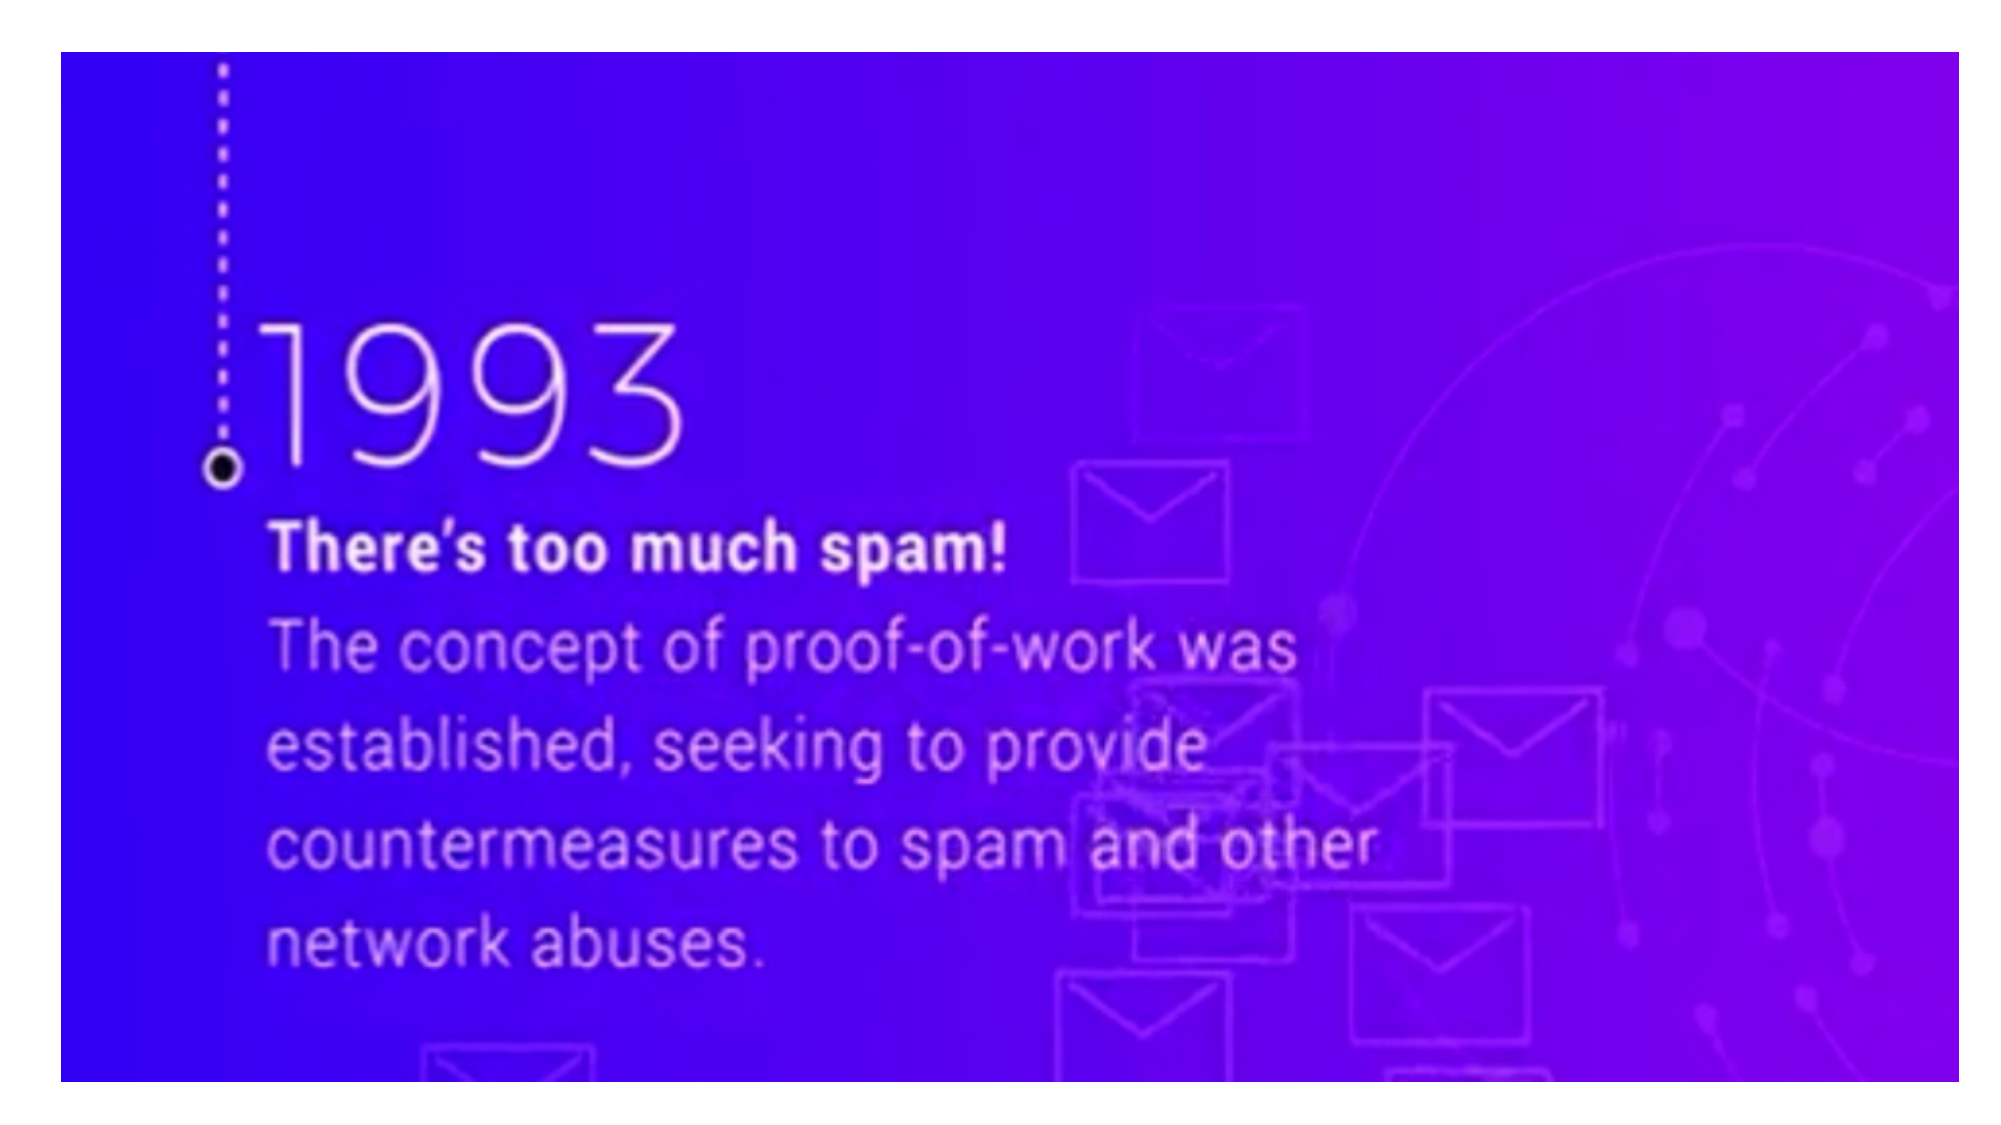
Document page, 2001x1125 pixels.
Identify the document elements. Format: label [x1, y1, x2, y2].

picture [61, 52, 1959, 1082]
